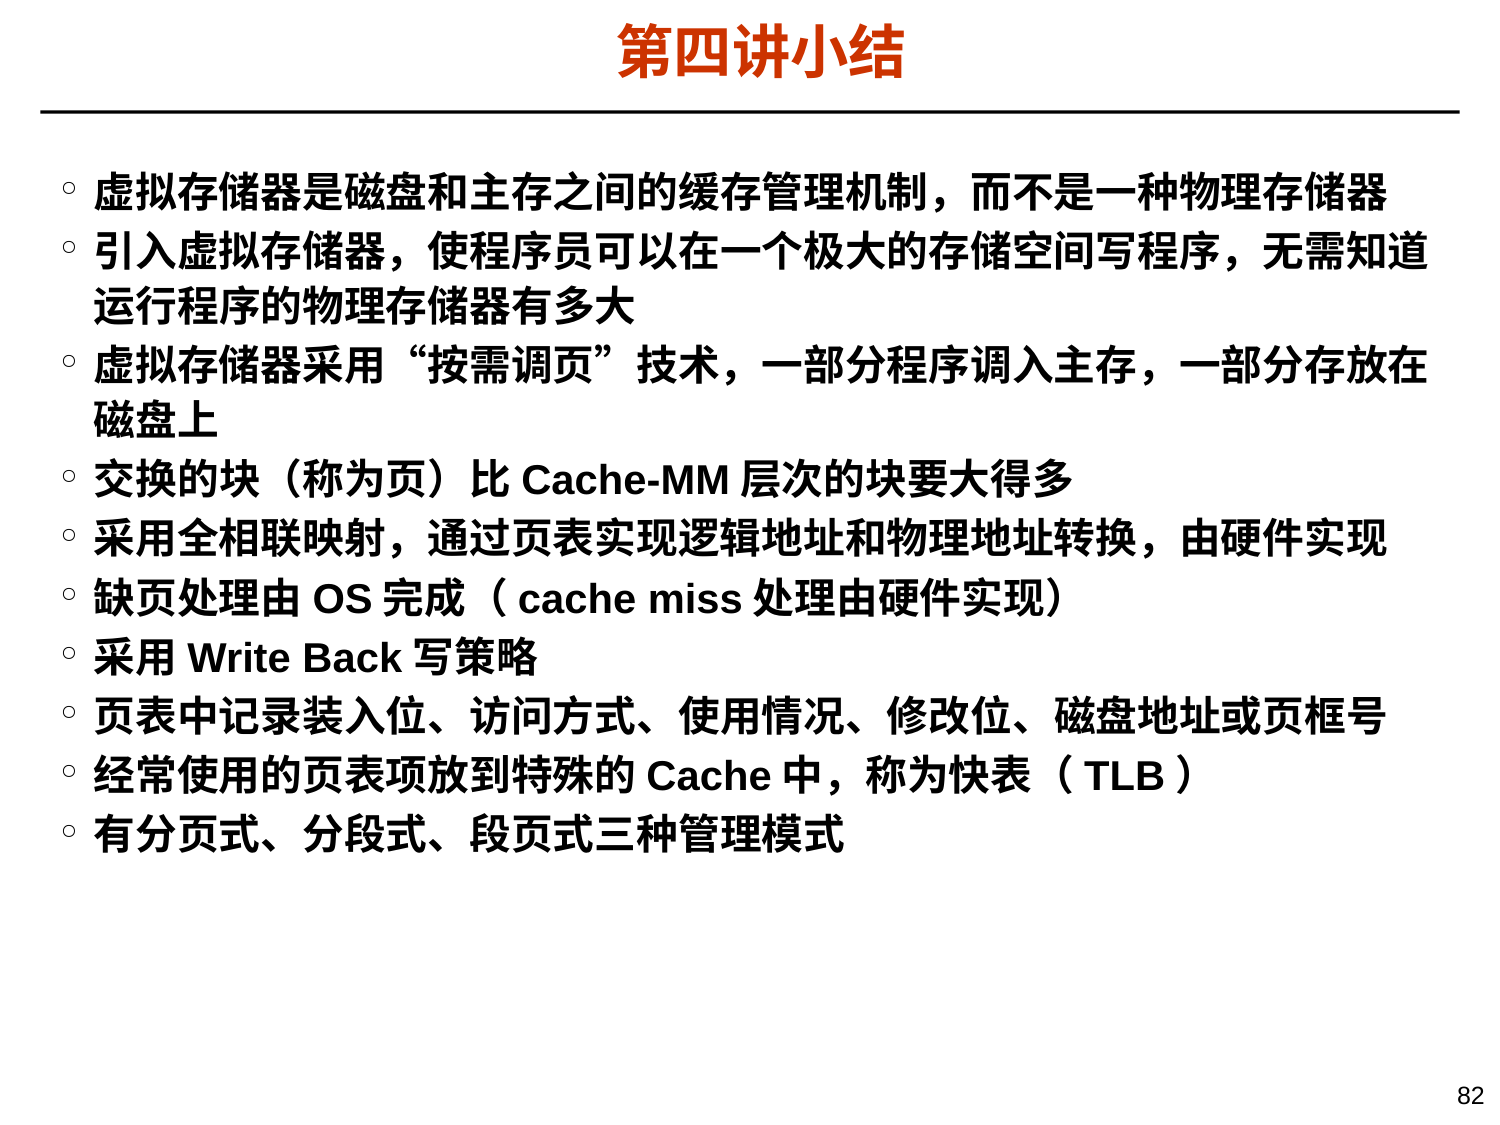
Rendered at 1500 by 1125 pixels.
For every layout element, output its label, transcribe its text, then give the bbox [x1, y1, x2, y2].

slide_number 82 [1162, 1065, 1500, 1125]
list 虚拟存储器是磁盘和主存之间的缓存管理机制，而不是一种物理存储器 引入虚拟存储器，使程序员可以在一个极大的存储空间写程序，无需知道运行程序的物理存储器有多大 虚拟存储器采用“按需调页”技术，一部分程序调入主存，一部分存放在磁盘上 交换的块（称为页）比Cache-MM层次的块要大得多 采用全相联映射，通过页表实现逻辑地址和物理地址转换，由硬件实现 缺页处理由OS完成（cache miss处理由硬件实现） 采用Write Back写策略 页表中记录装入位、访问方式、使用情况、修改位、磁盘地址或页框号 经常使用的页表项放到特殊的Cache中，称为快表（TLB） 有分页式、分段式、段页式三种管理模式 [50, 156, 1468, 873]
title 第四讲小结 [38, 21, 1484, 91]
